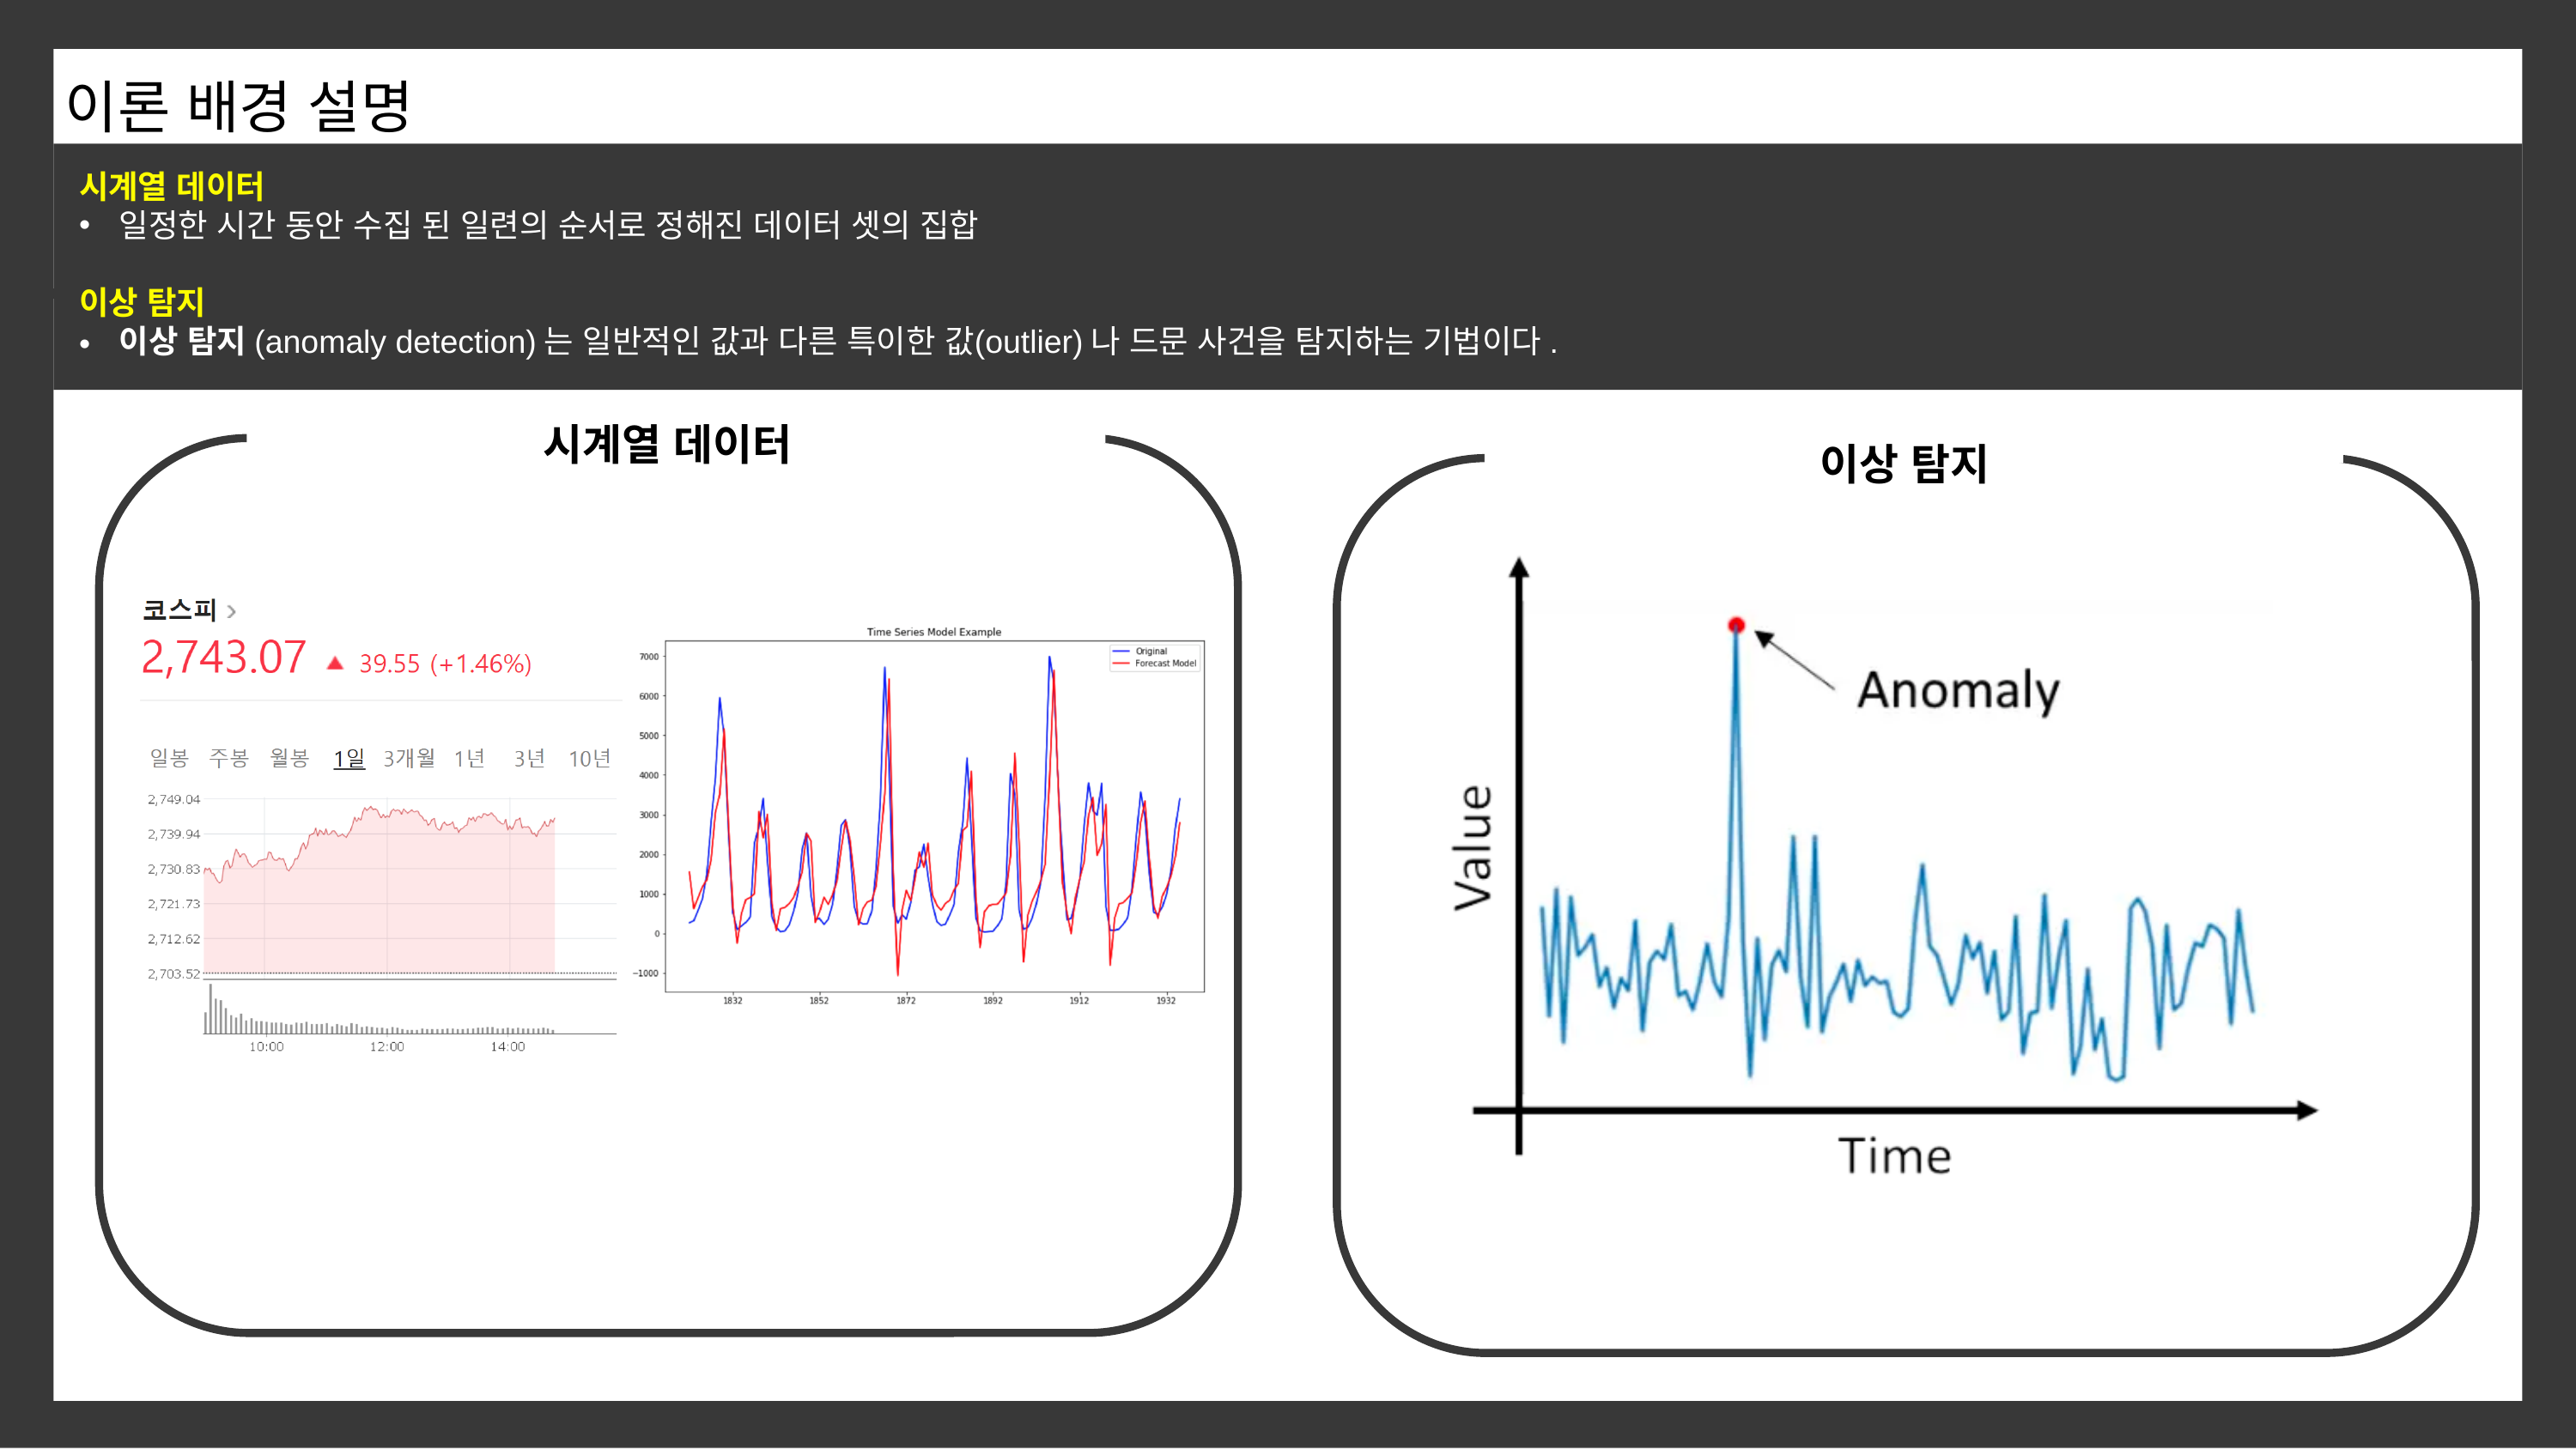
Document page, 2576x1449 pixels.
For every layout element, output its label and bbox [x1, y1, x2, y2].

picture [119, 590, 623, 1055]
picture [1418, 532, 2344, 1224]
picture [630, 617, 1215, 1010]
text_box [1261, 431, 2549, 1354]
text_box [0, 0, 2576, 1448]
text_box [22, 410, 1312, 1334]
